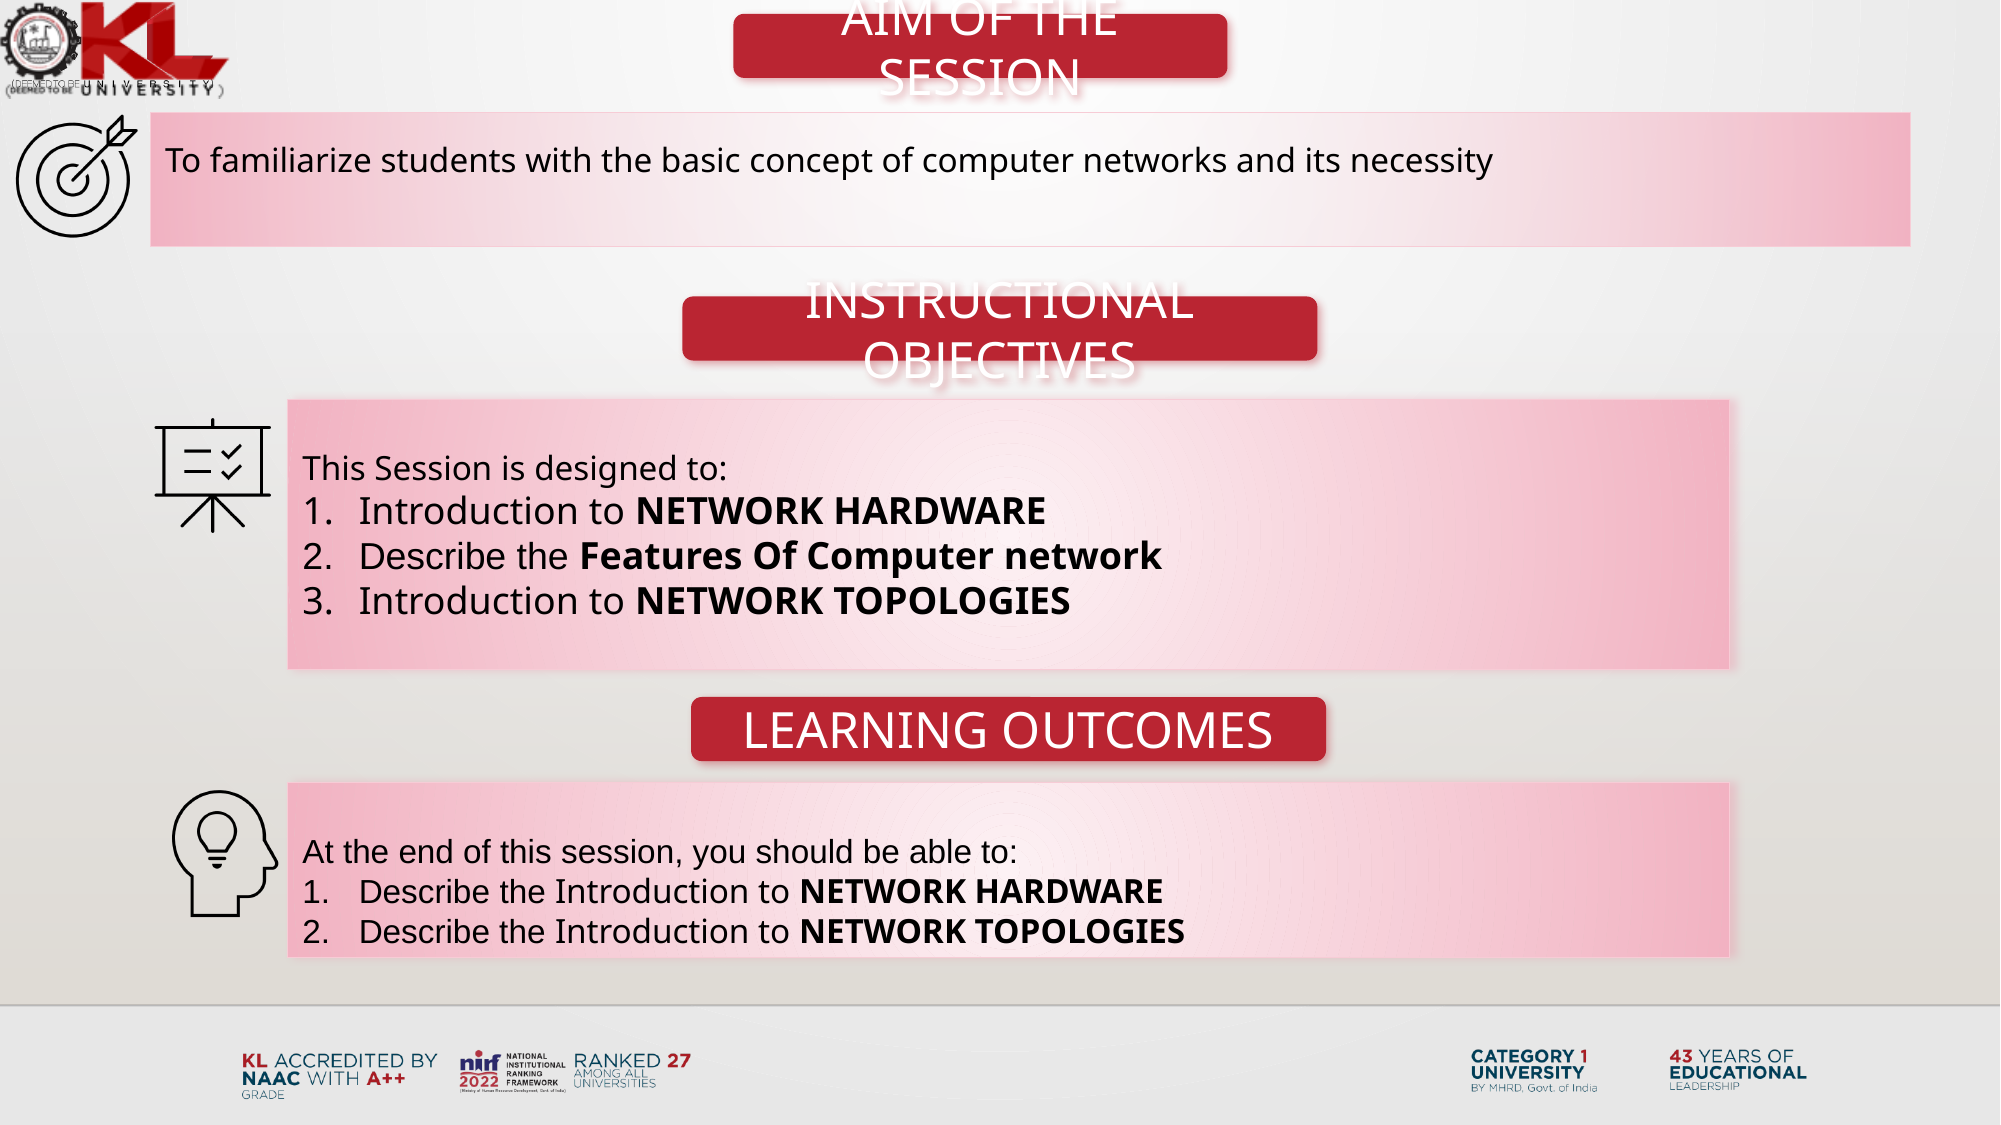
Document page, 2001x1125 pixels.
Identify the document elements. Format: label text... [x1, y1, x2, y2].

picture [0, 102, 150, 253]
picture [238, 1045, 716, 1103]
text_box AIM OF THE SESSION [732, 12, 1229, 79]
picture [0, 0, 327, 99]
text_box LEARNING OUTCOMES [689, 695, 1328, 763]
picture [149, 781, 300, 932]
picture [1447, 1045, 1814, 1101]
text_box At the end of this session, you should be able to: Describe the Introduction to NETWORK HARDWARE Describe the Introduction to NETWORK TOPOLOGIES [287, 782, 1730, 958]
picture [137, 399, 288, 550]
text_box INSTRUCTIONAL OBJECTIVES [681, 295, 1319, 362]
text_box To familiarize students with the basic concept of computer networks and its necessity [150, 112, 1911, 247]
text_box This Session is designed to: Introduction to NETWORK HARDWARE Describe the Features Of Computer network Introduction to NETWORK TOPOLOGIES [287, 399, 1730, 670]
